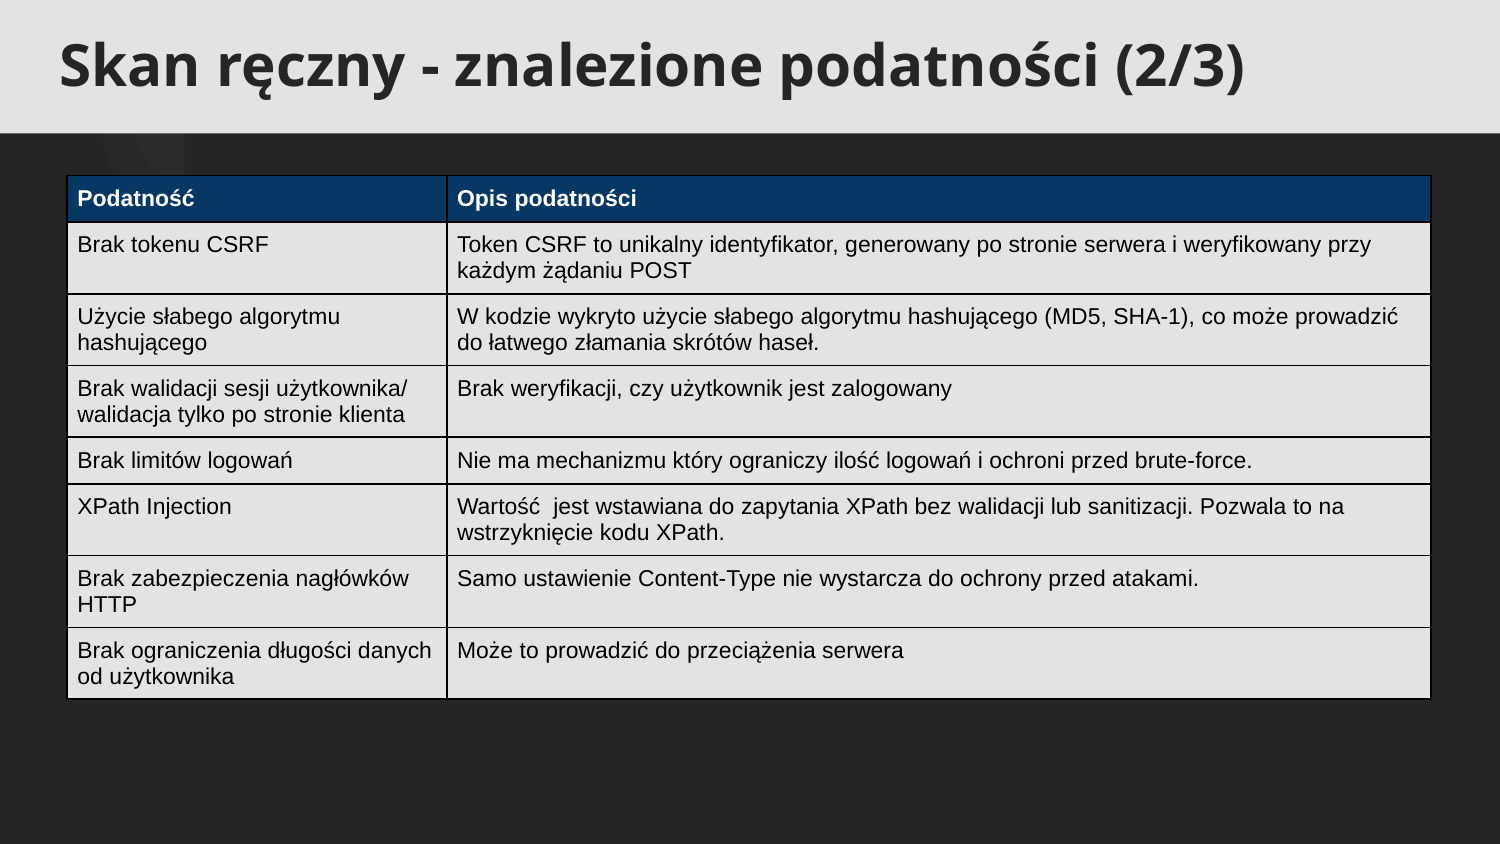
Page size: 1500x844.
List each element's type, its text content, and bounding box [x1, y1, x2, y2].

table_cell Nie ma mechanizmu który ograniczy ilość logowań i ochroni przed brute-force. [448, 438, 1430, 483]
table_header Podatność [68, 176, 446, 221]
table_header Opis podatności [448, 176, 1430, 221]
table_cell Brak tokenu CSRF [68, 223, 446, 293]
table_cell Brak zabezpieczenia nagłówków HTTP [68, 556, 446, 627]
table_cell Brak weryfikacji, czy użytkownik jest zalogowany [448, 366, 1430, 436]
table_cell Użycie słabego algorytmu hashującego [68, 295, 446, 365]
table_cell Wartość jest wstawiana do zapytania XPath bez walidacji lub sanitizacji. Pozwala to na wstrzyknięcie kodu XPath. [448, 485, 1430, 555]
table_cell Token CSRF to unikalny identyfikator, generowany po stronie serwera i weryfikowany przy każdym żądaniu POST [448, 223, 1430, 293]
table_cell W kodzie wykryto użycie słabego algorytmu hashującego (MD5, SHA-1), co może prowadzić do łatwego złamania skrótów haseł. [448, 295, 1430, 365]
table_cell Może to prowadzić do przeciążenia serwera [448, 628, 1430, 698]
text_box [0, 0, 1500, 134]
table_cell XPath Injection [68, 485, 446, 555]
table_cell Brak walidacji sesji użytkownika/ walidacja tylko po stronie klienta [68, 366, 446, 436]
table_cell Brak limitów logowań [68, 438, 446, 483]
table_cell Brak ograniczenia długości danych od użytkownika [68, 628, 446, 698]
title Skan ręczny - znalezione podatności (2/3) [44, 8, 1474, 206]
table_cell Samo ustawienie Content-Type nie wystarcza do ochrony przed atakami. [448, 556, 1430, 627]
